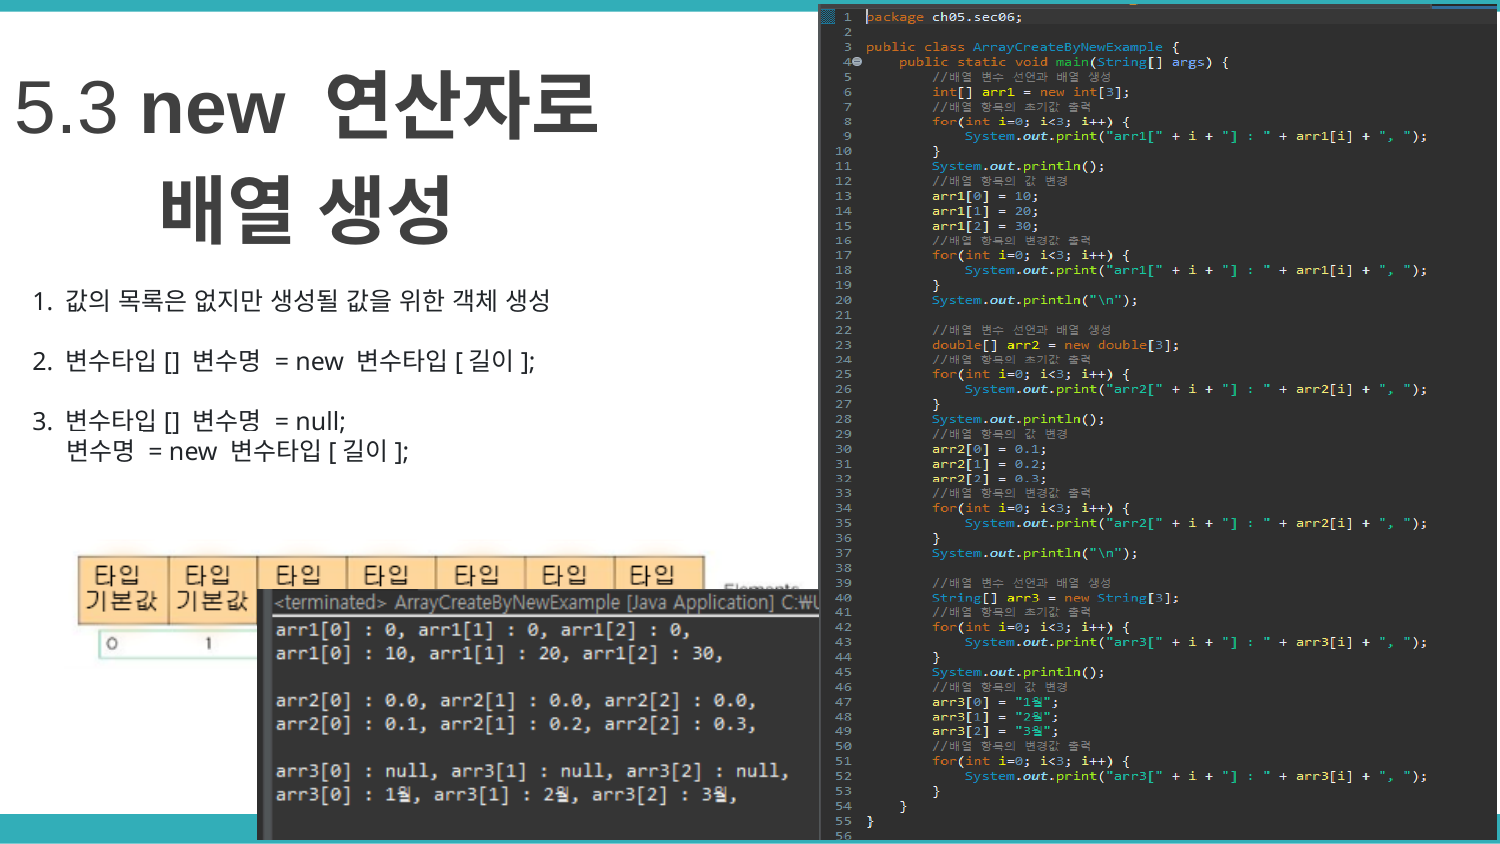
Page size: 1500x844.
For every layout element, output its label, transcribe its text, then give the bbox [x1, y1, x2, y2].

list 5.3 new 연산자로 배열 생성 [0, 32, 812, 281]
text_box 1. 값의 목록은 없지만 생성될 값을 위한 객체 생성 2. 변수타입[] 변수명 = new 변수타입[길이]; 3. 변수타입[] 변수명 = null; 변수명 = new 변수타입[길이]; [17, 278, 703, 503]
picture [64, 3, 1497, 840]
